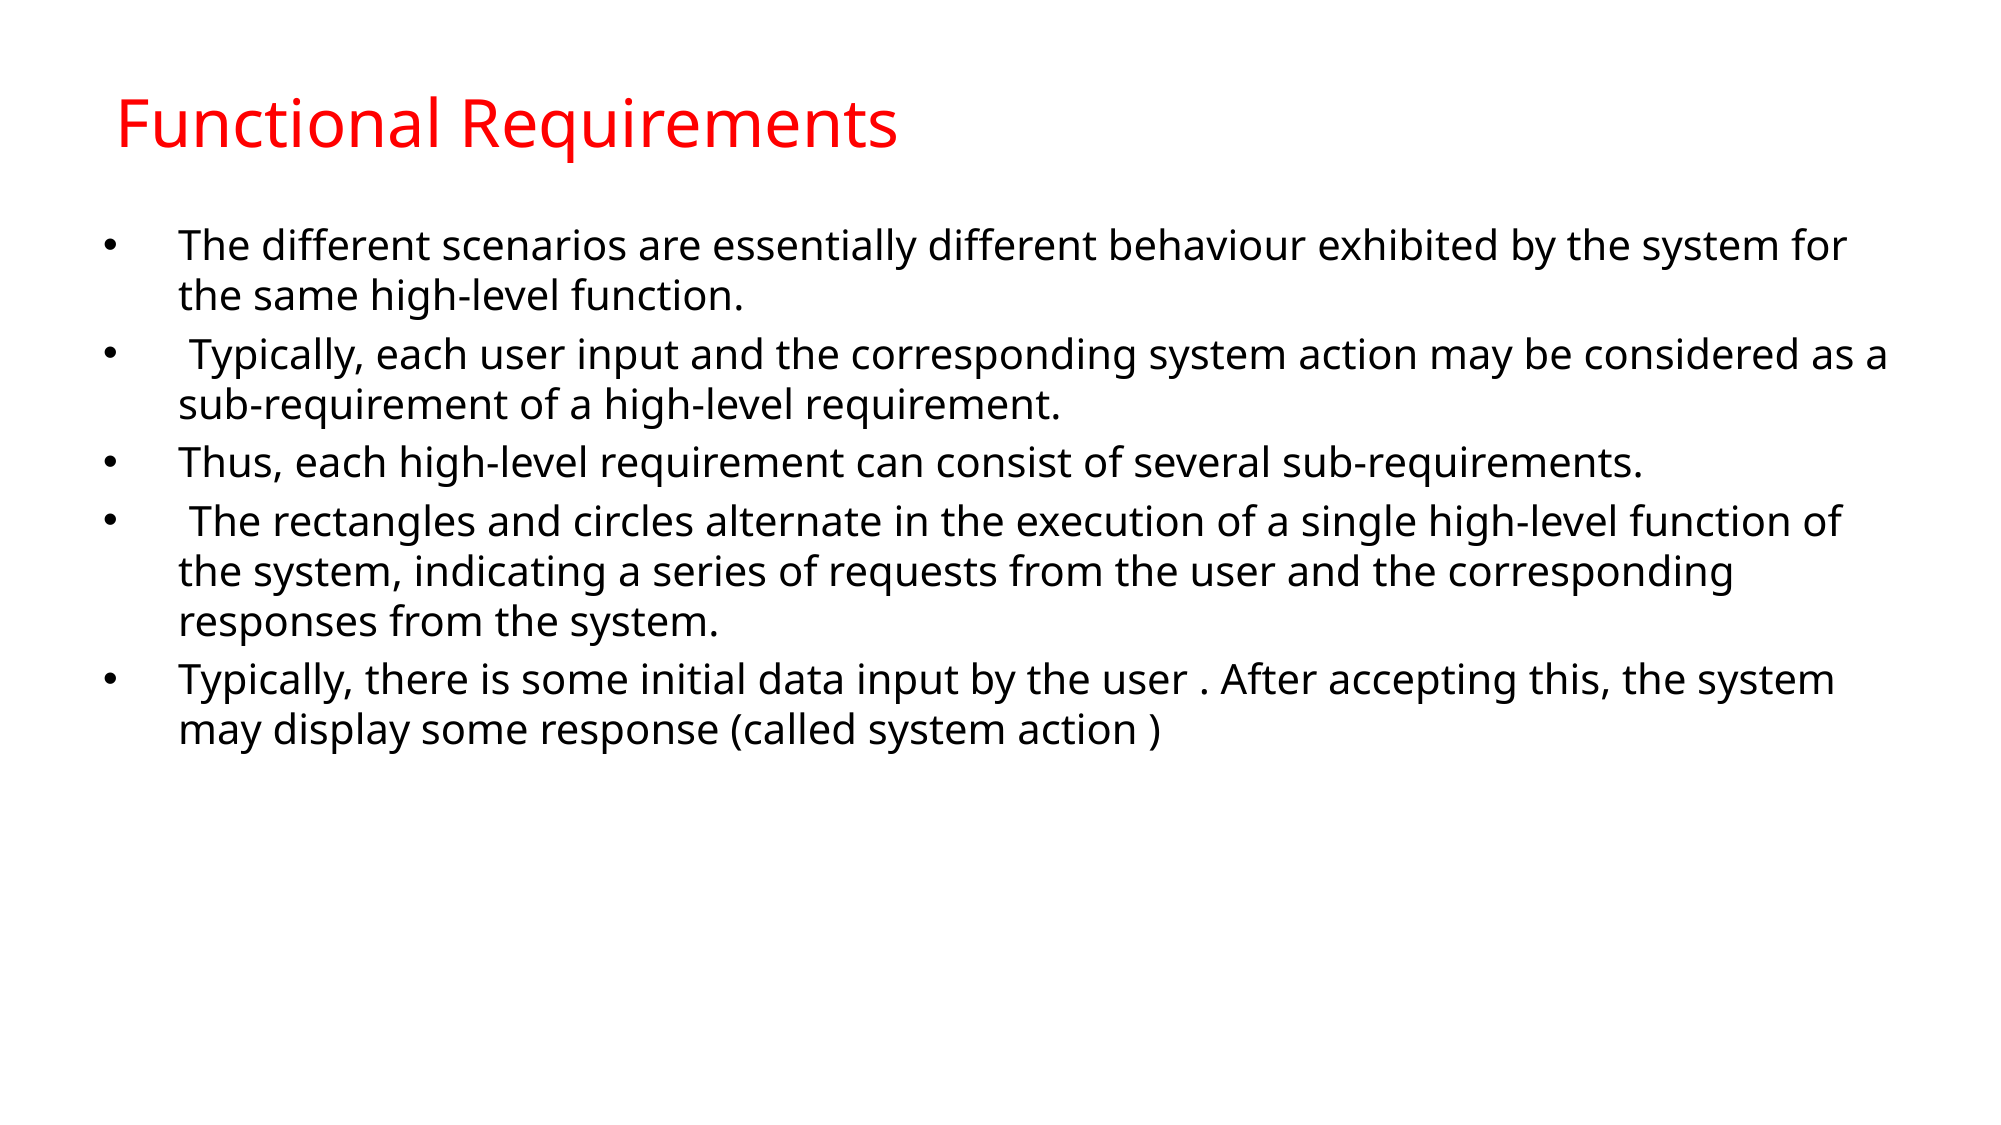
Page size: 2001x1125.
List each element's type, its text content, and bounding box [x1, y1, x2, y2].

list The different scenarios are essentially different behaviour exhibited by the system for the same high-level function. Typically, each user input and the corresponding system action may be considered as a sub-requirement of a high-level requirement. Thus, each high-level requirement can consist of several sub-requirements. The rectangles and circles alternate in the execution of a single high-level function of the system, indicating a series of requests from the user and the corresponding responses from the system. Typically, there is some initial data input by the user . After accepting this, the system may display some response (called system action ) [99, 210, 1900, 1089]
title Functional Requirements [95, 27, 1853, 214]
